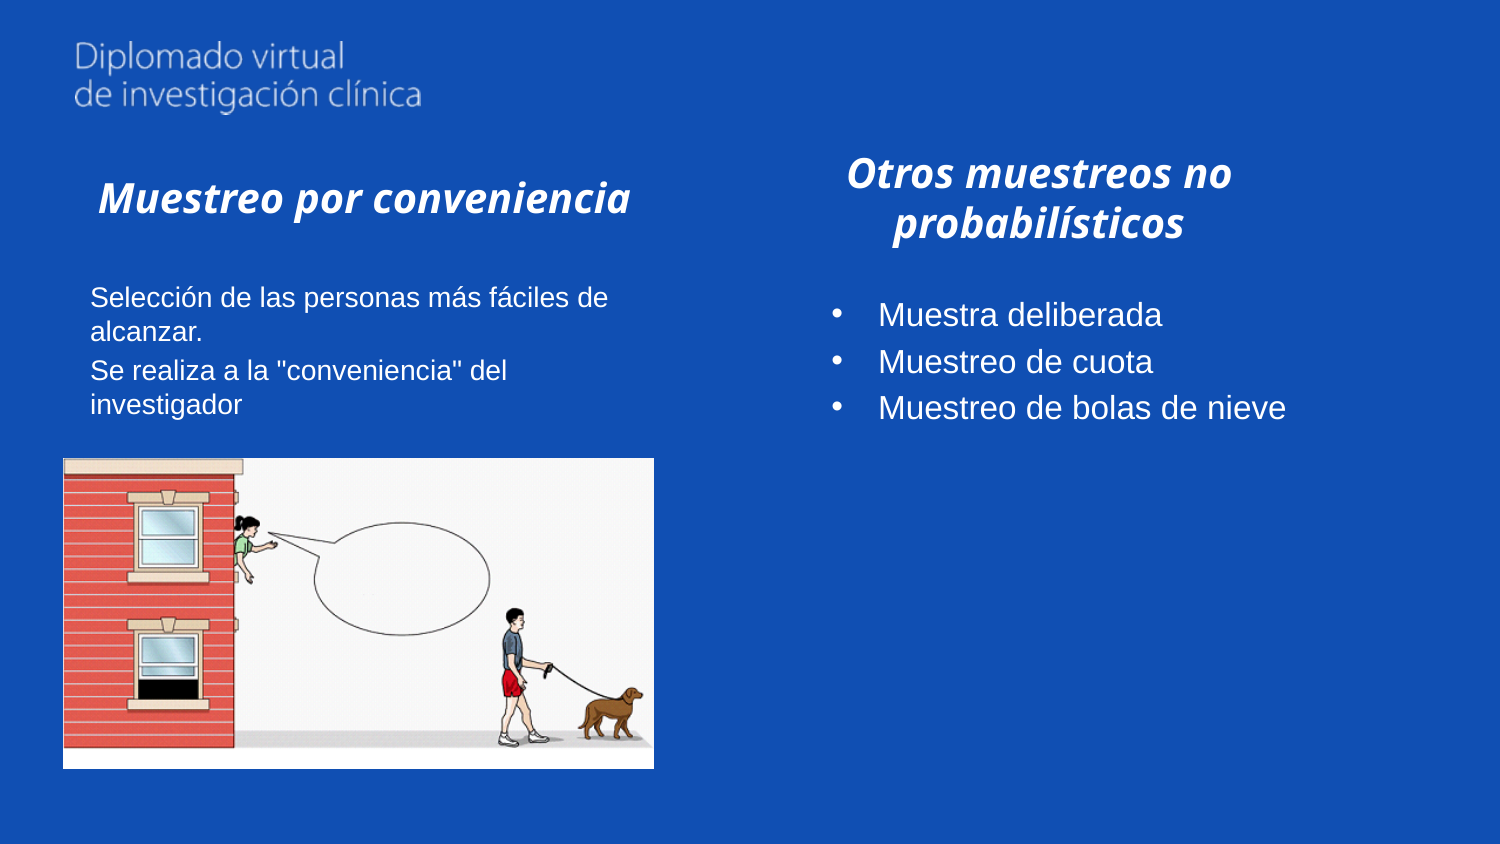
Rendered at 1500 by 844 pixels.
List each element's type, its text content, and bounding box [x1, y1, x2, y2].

picture [75, 41, 421, 115]
text_box Otros muestreos no probabilísticos [749, 151, 1329, 242]
list Selección de las personas más fáciles de alcanzar. Se realiza a la "conveniencia" del investigador [75, 271, 666, 429]
picture [63, 458, 655, 769]
title Muestreo por conveniencia [75, 151, 655, 242]
text_box Muestra deliberada Muestreo de cuota Muestreo de bolas de nieve [816, 285, 1425, 445]
